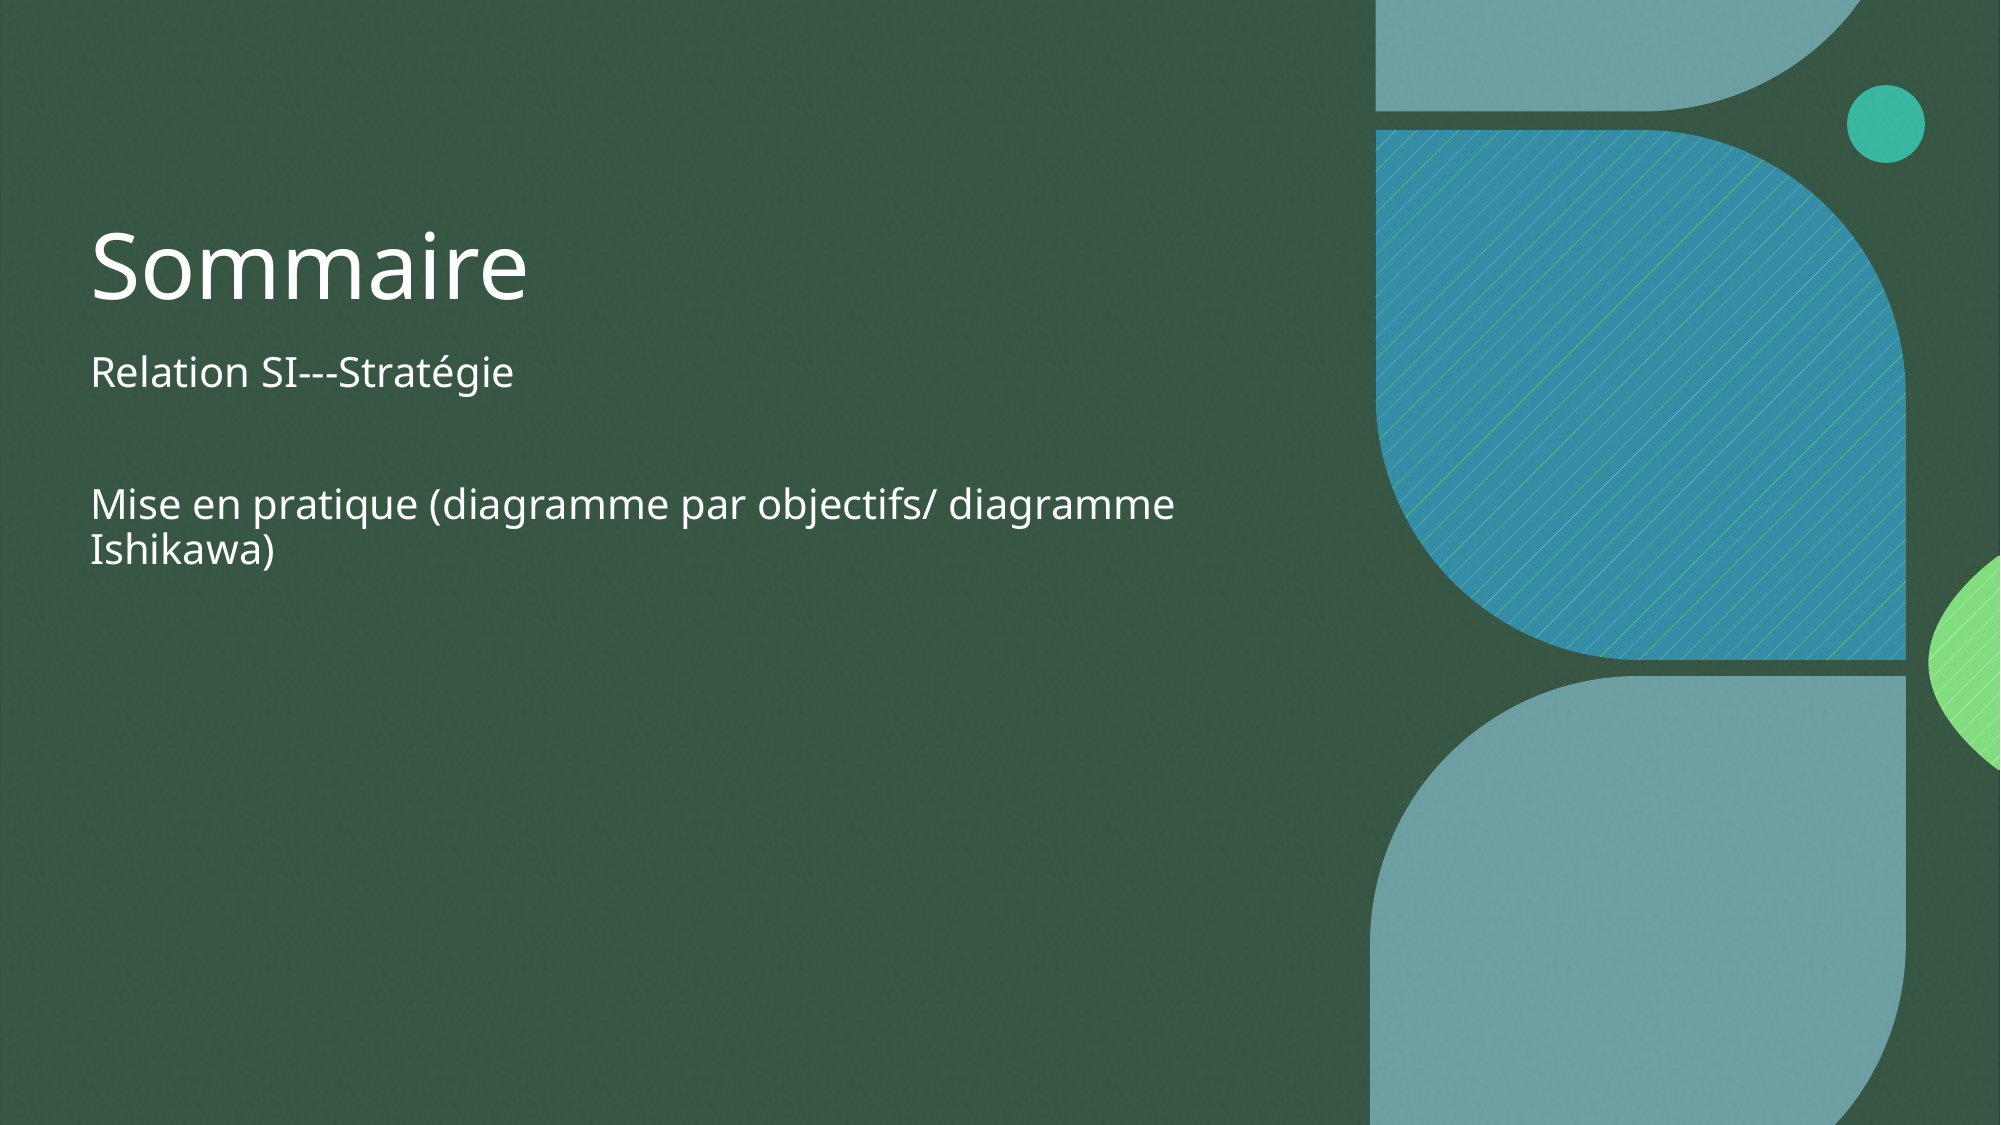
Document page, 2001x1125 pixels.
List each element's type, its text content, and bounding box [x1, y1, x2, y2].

list Relation SI---Stratégie Mise en pratique (diagramme par objectifs/ diagramme Ishikawa) [75, 343, 1336, 1014]
title Sommaire [75, 109, 1336, 327]
